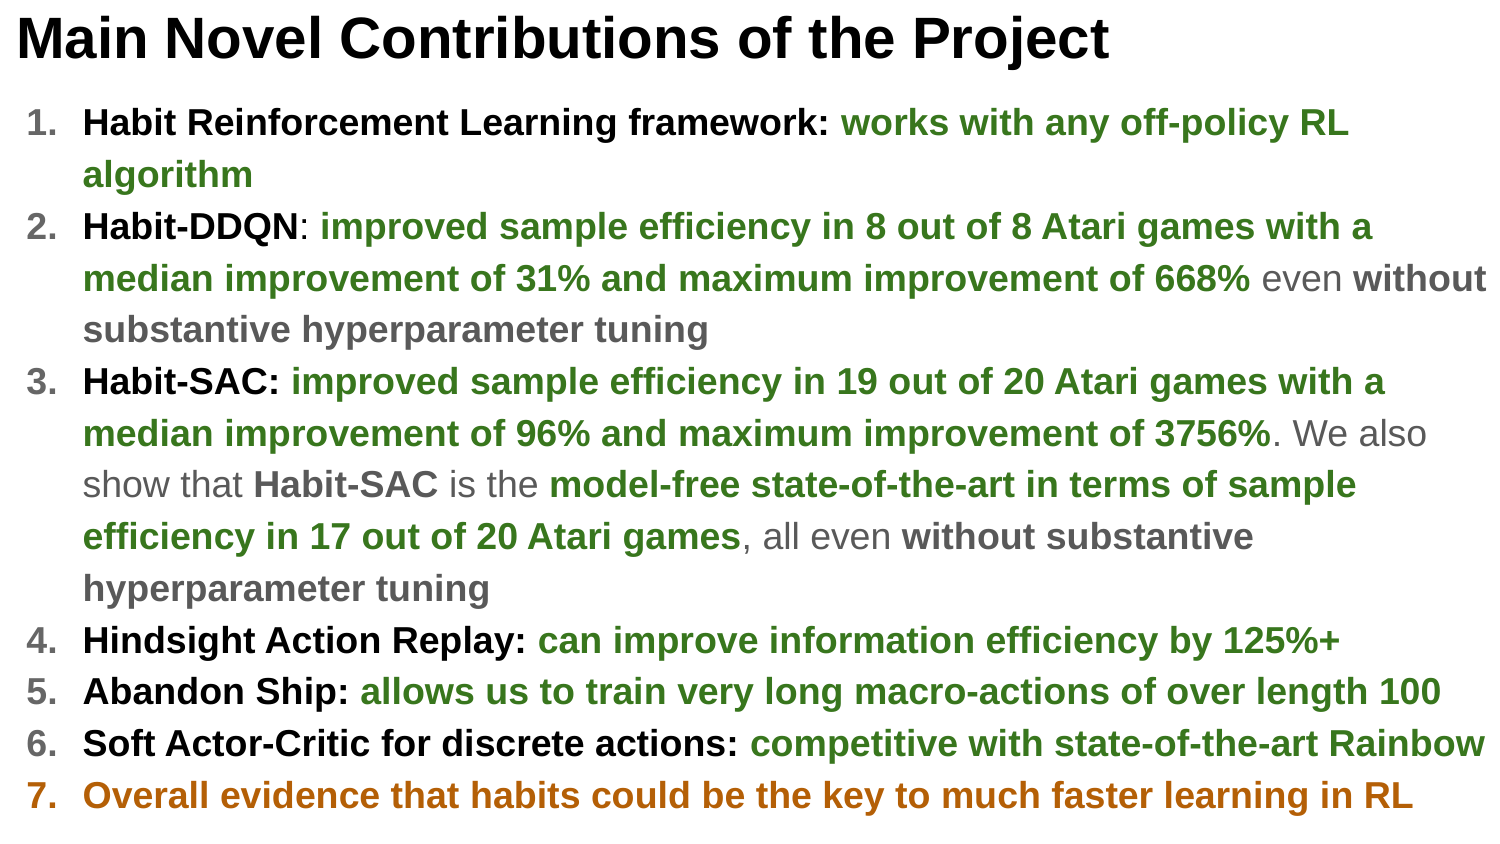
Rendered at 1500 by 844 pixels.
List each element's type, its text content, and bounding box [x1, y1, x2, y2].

title Main Novel Contributions of the Project [1, 0, 1399, 80]
list Habit Reinforcement Learning framework: works with any off-policy RL algorithm Habit-DDQN: improved sample efficiency in 8 out of 8 Atari games with a median improvement of 31% and maximum improvement of 668% even without substantive hyperparameter tuning Habit-SAC: improved sample efficiency in 19 out of 20 Atari games with a median improvement of 96% and maximum improvement of 3756%. We also show that Habit-SAC is the model-free state-of-the-art in terms of sample efficiency in 17 out of 20 Atari games, all even without substantive hyperparameter tuning Hindsight Action Replay: can improve information efficiency by 125%+ Abandon Ship: allows us to train very long macro-actions of over length 100 Soft Actor-Critic for discrete actions: competitive with state-of-the-art Rainbow Overall evidence that habits could be the key to much faster learning in RL [0, 76, 1500, 827]
